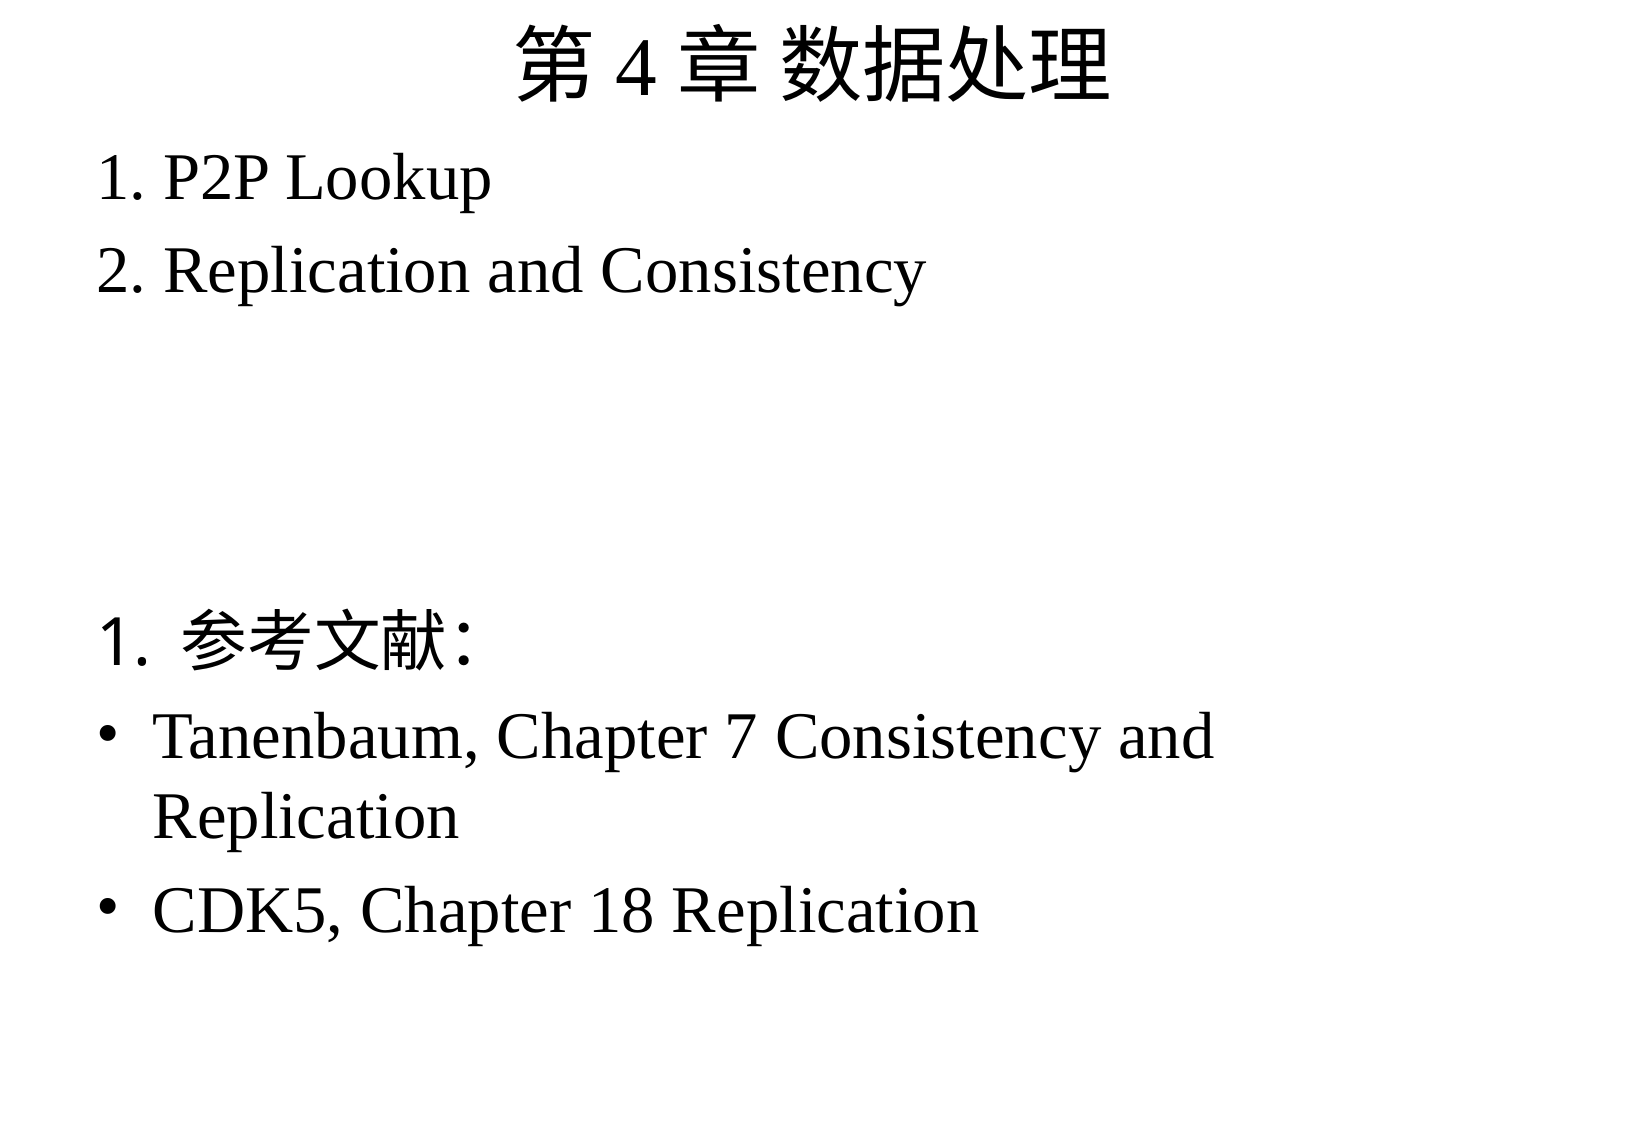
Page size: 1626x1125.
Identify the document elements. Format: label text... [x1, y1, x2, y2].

list 1. P2P Lookup 2. Replication and Consistency 参考文献： Tanenbaum, Chapter 7 Consistency and Replication CDK5, Chapter 18 Replication [81, 125, 1544, 1125]
title 第4章 数据处理 [81, 0, 1544, 125]
